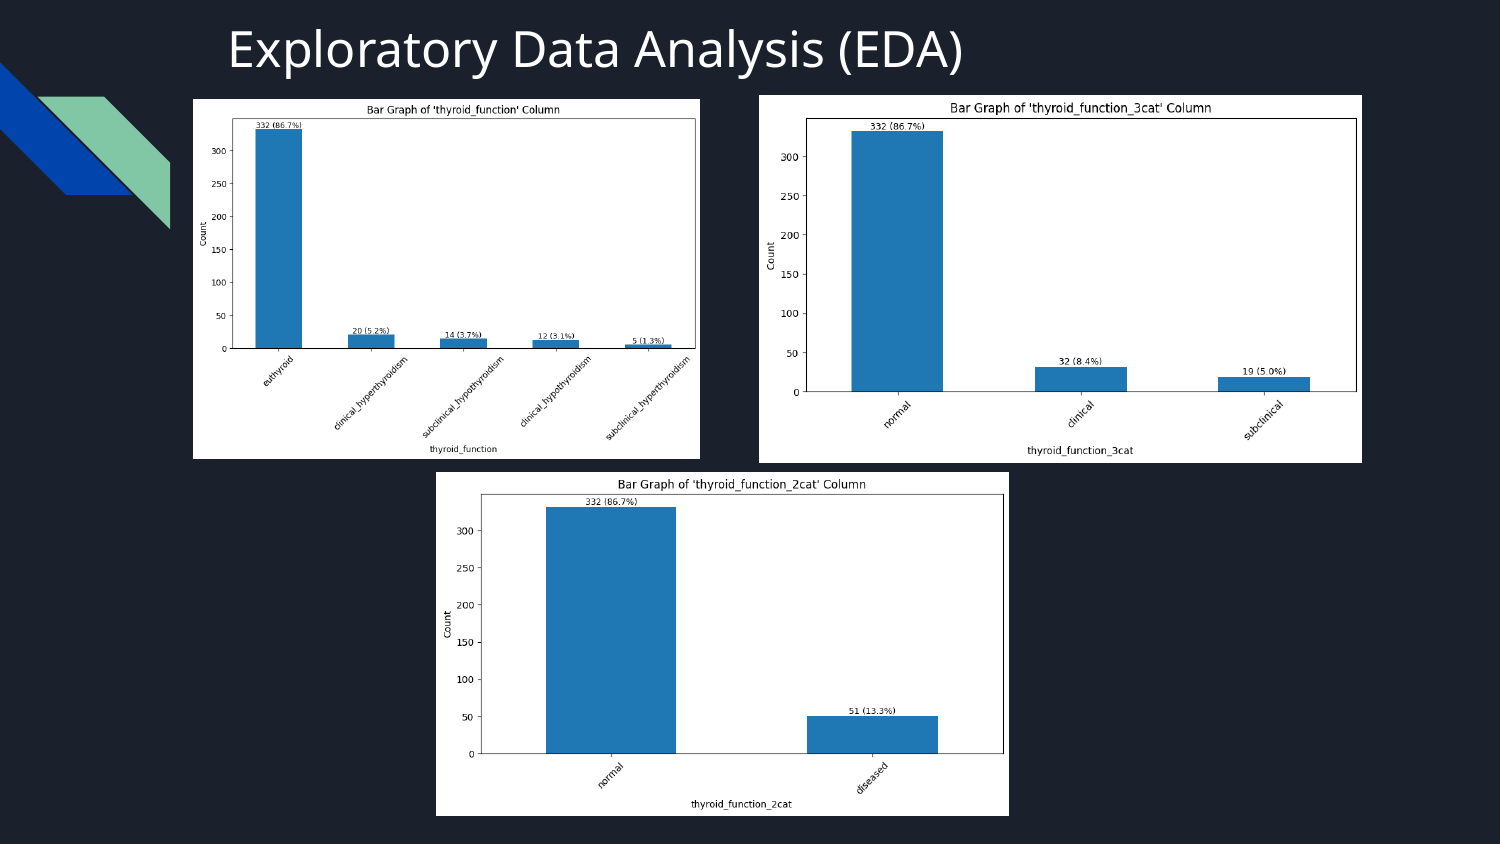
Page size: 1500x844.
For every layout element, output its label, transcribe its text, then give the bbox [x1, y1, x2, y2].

picture [759, 95, 1362, 463]
picture [436, 471, 1009, 816]
picture [192, 99, 700, 459]
title Exploratory Data Analysis (EDA) [212, 2, 1368, 152]
